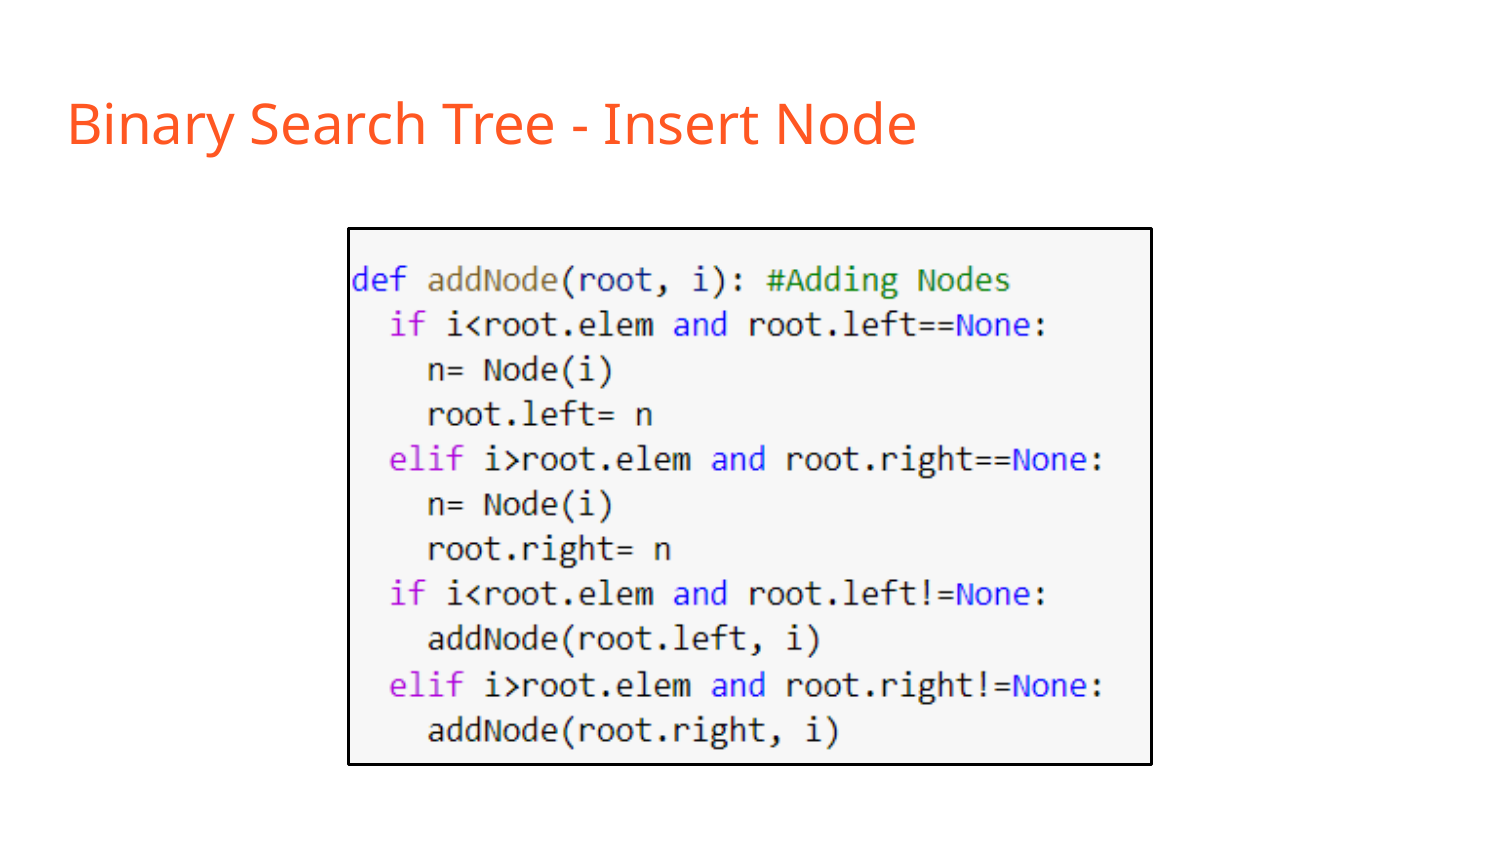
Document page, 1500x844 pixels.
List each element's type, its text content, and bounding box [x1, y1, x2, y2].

title Binary Search Tree - Insert Node [51, 72, 1449, 167]
picture [349, 229, 1151, 764]
